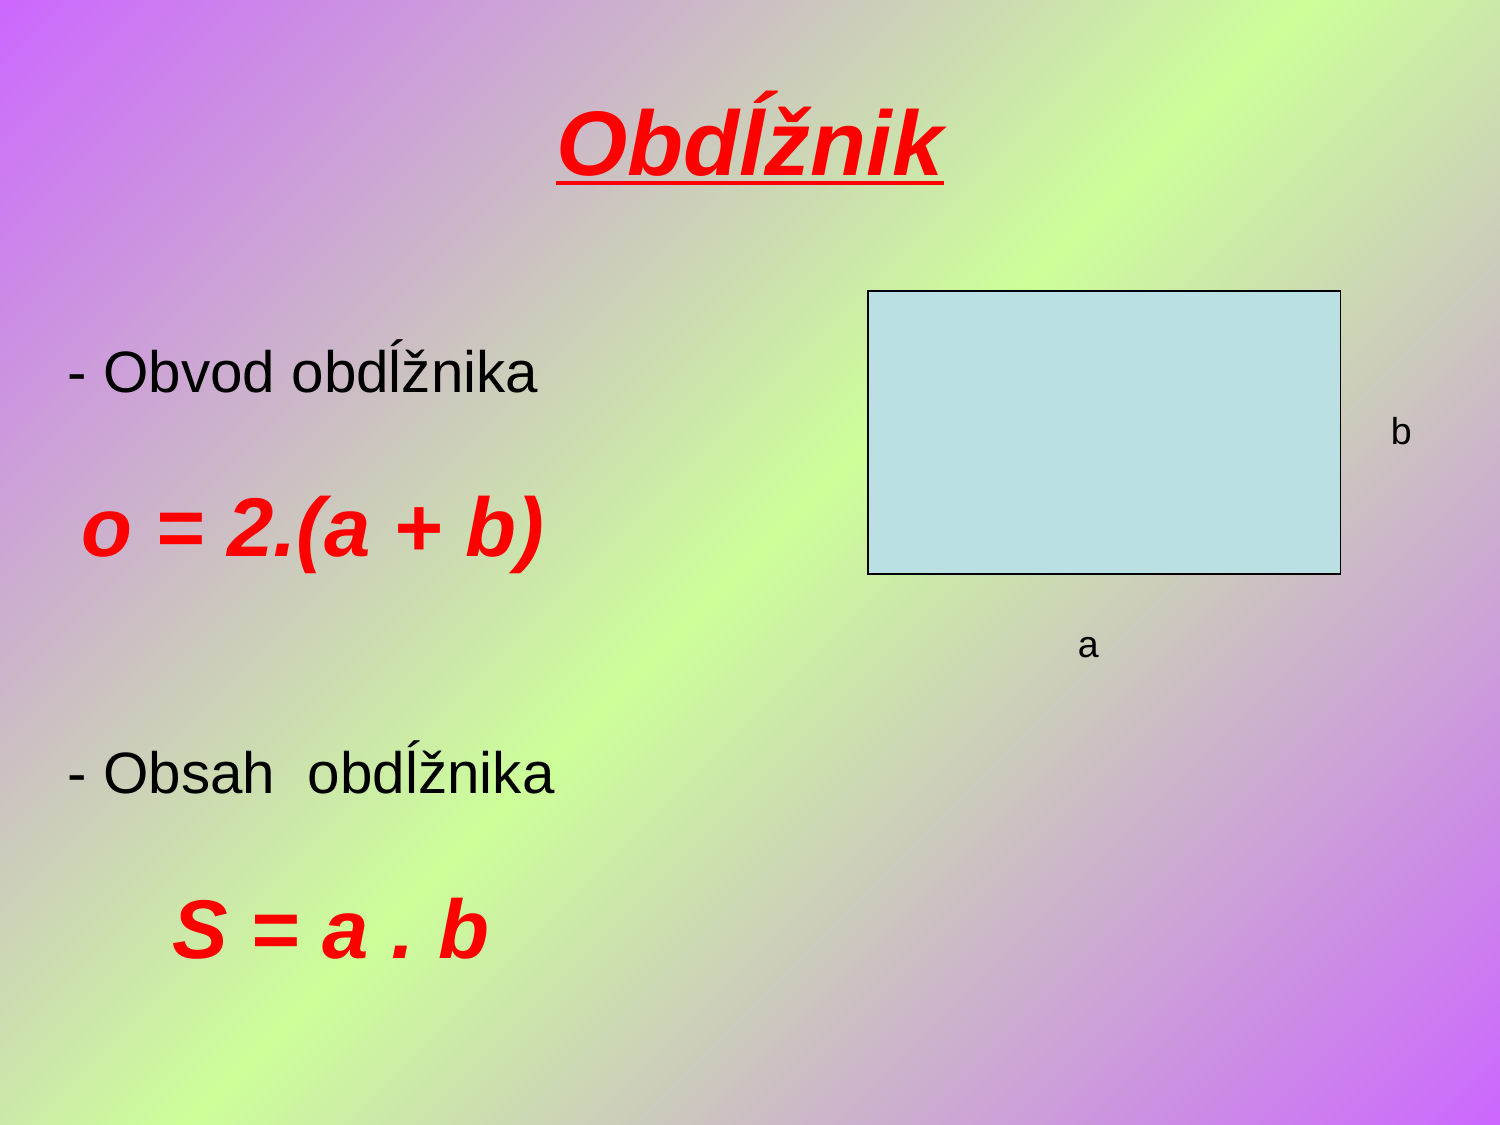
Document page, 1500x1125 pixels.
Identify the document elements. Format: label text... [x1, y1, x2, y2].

text_box - Obsah obdĺžnika S = a . b [53, 727, 609, 983]
text_box b [1375, 400, 1424, 460]
text_box [868, 290, 1341, 575]
text_box [761, 904, 1388, 990]
text_box - Obvod obdĺžnika o = 2.(a + b) [53, 326, 573, 581]
text_box a [1042, 612, 1114, 673]
title Obdĺžnik [74, 44, 1426, 233]
